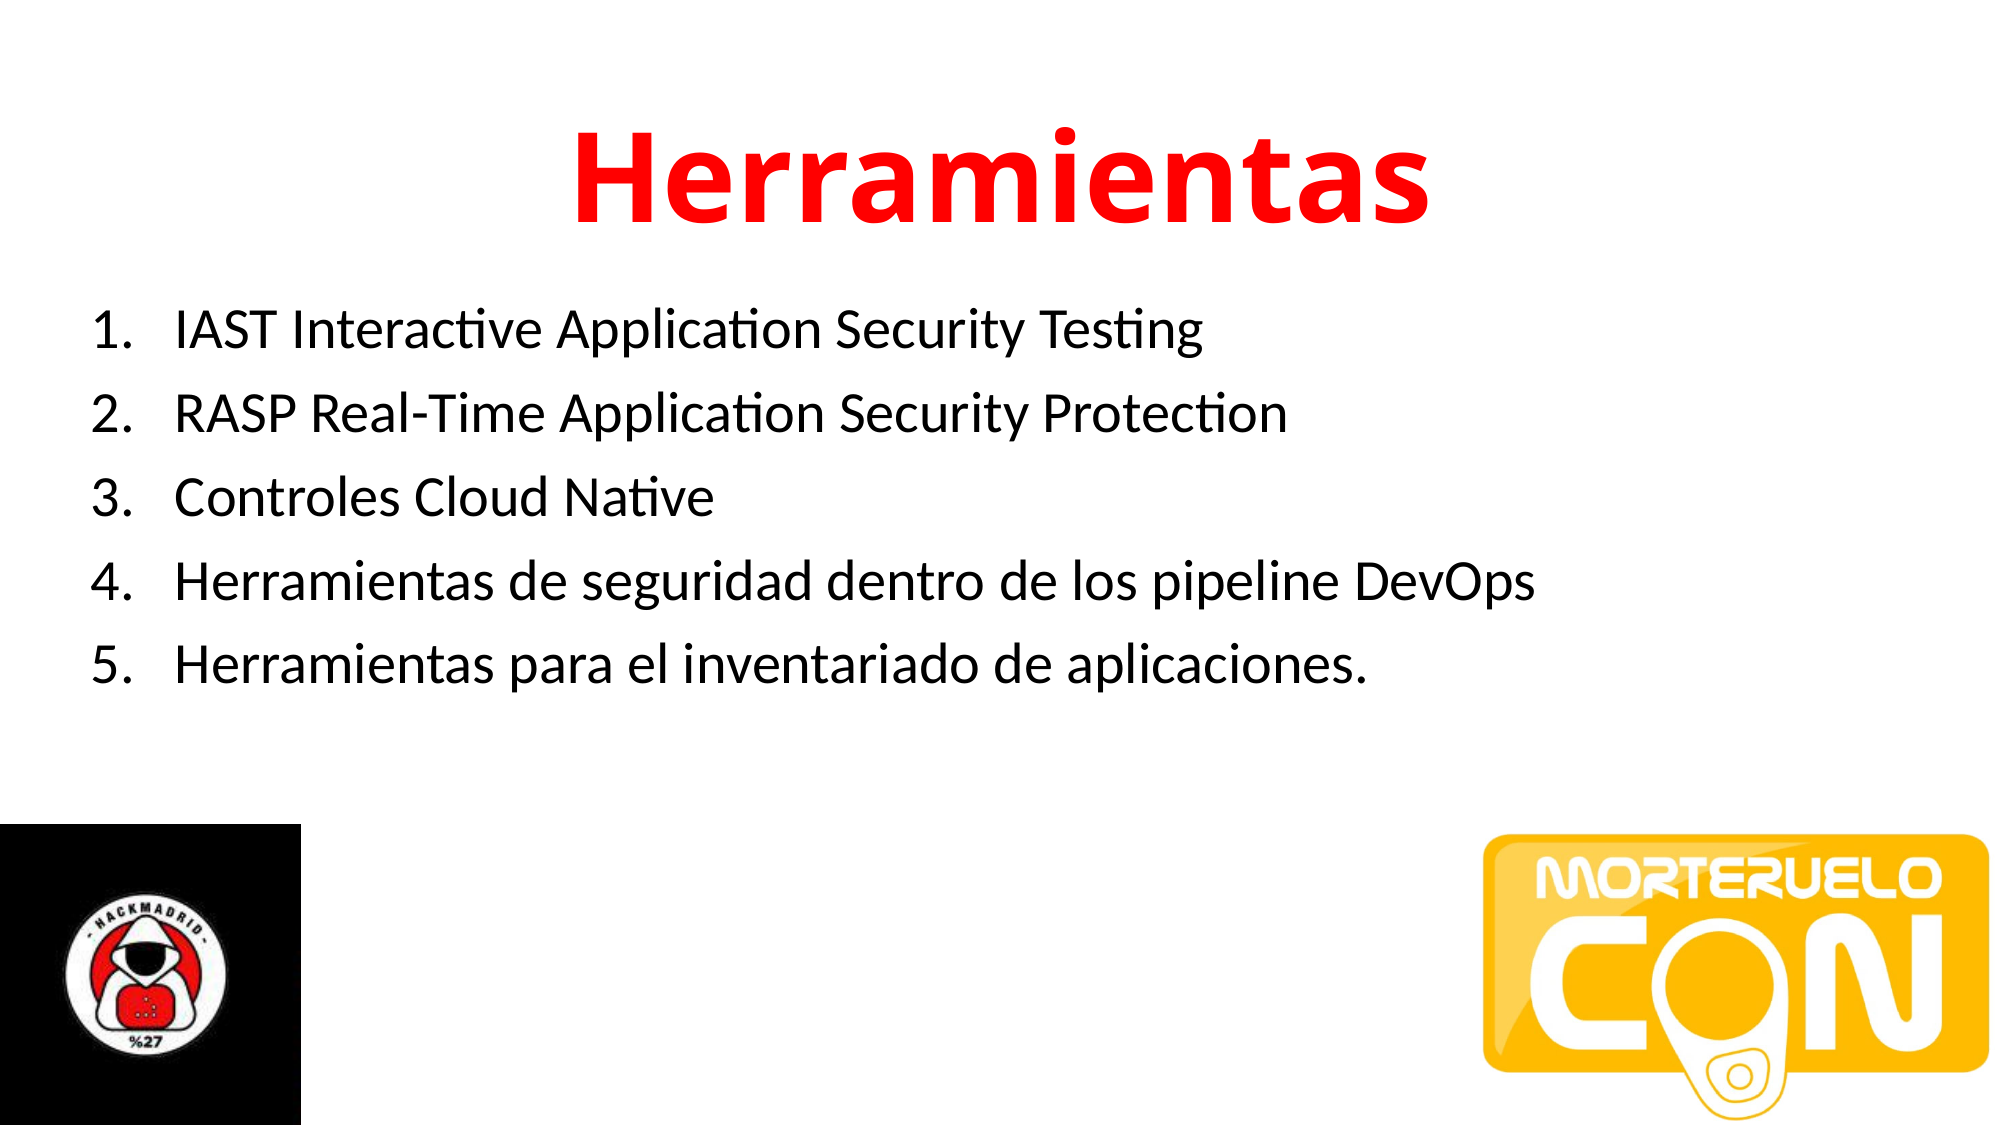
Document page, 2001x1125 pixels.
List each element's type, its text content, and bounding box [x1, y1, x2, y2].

list IAST Interactive Application Security Testing RASP Real-Time Application Security Protection Controles Cloud Native Herramientas de seguridad dentro de los pipeline DevOps Herramientas para el inventariado de aplicaciones. [75, 291, 1925, 825]
title Herramientas [75, 73, 1925, 291]
picture [0, 824, 301, 1125]
picture [1474, 827, 2000, 1125]
